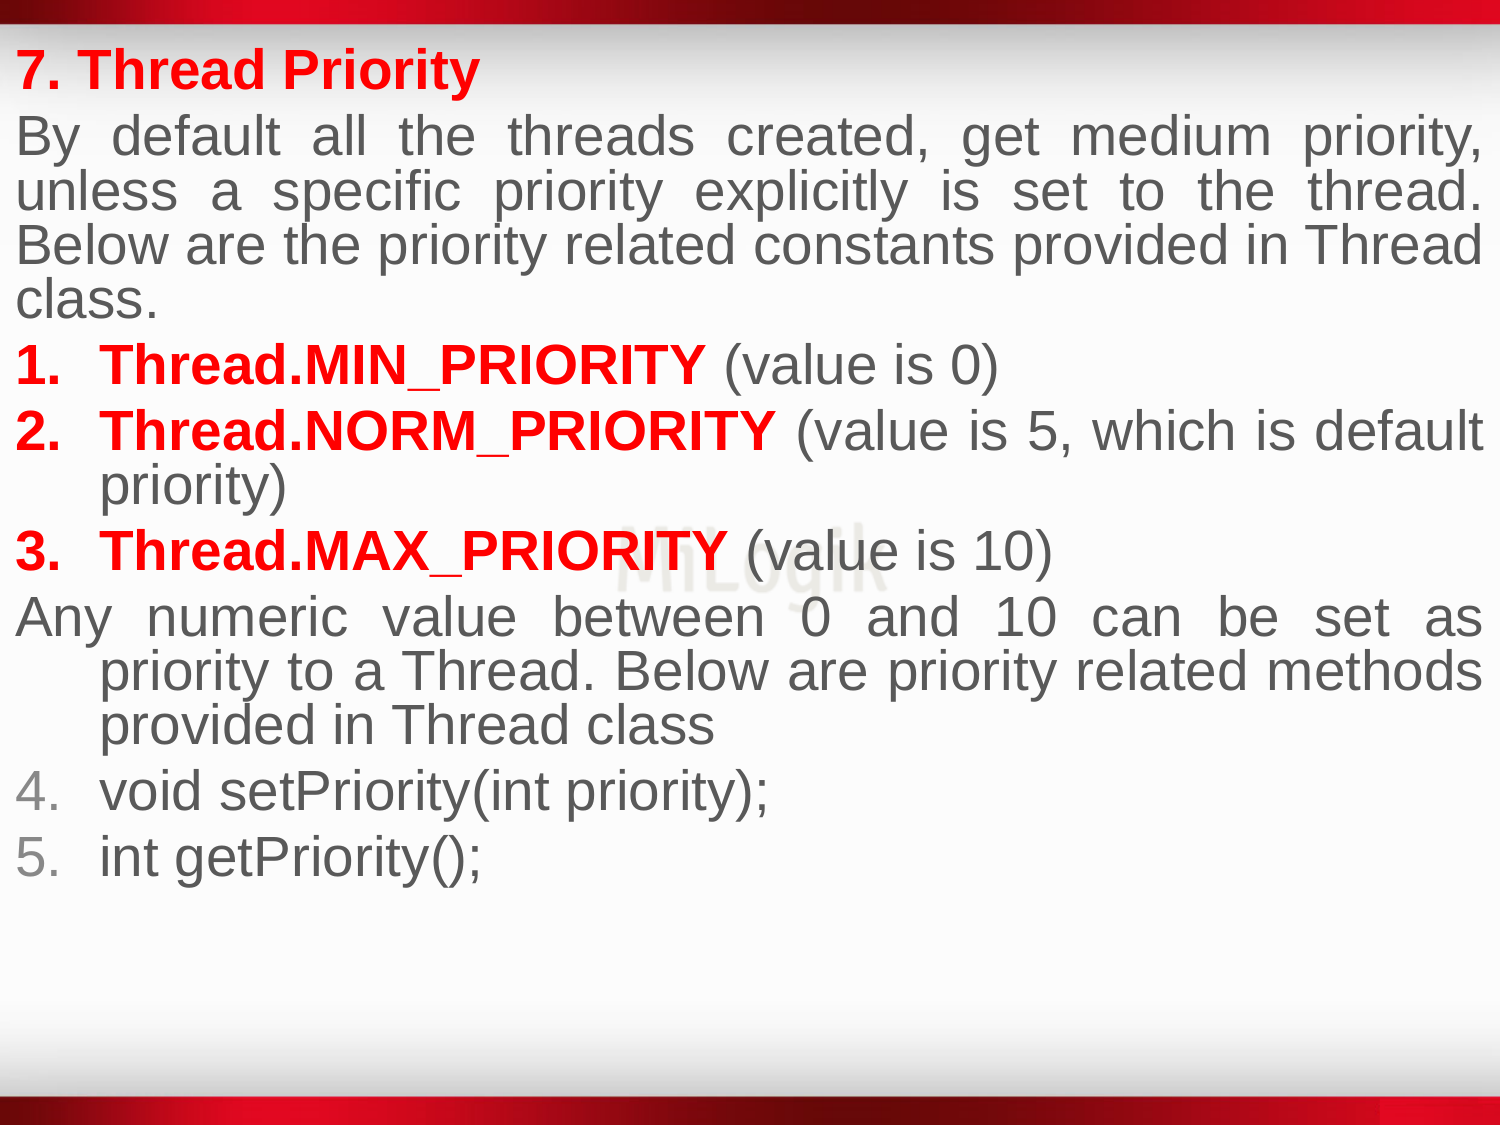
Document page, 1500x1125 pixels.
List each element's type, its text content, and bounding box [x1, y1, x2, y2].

subtitle 7. Thread Priority By default all the threads created, get medium priority, unless a specific priority explicitly is set to the thread. Below are the priority related constants provided in Thread class. Thread.MIN_PRIORITY (value is 0) Thread.NORM_PRIORITY (value is 5, which is default priority) Thread.MAX_PRIORITY (value is 10) Any numeric value between 0 and 10 can be set as priority to a Thread. Below are priority related methods provided in Thread class void setPriority(int priority); int getPriority(); [0, 38, 1500, 1125]
picture [0, 0, 1500, 38]
